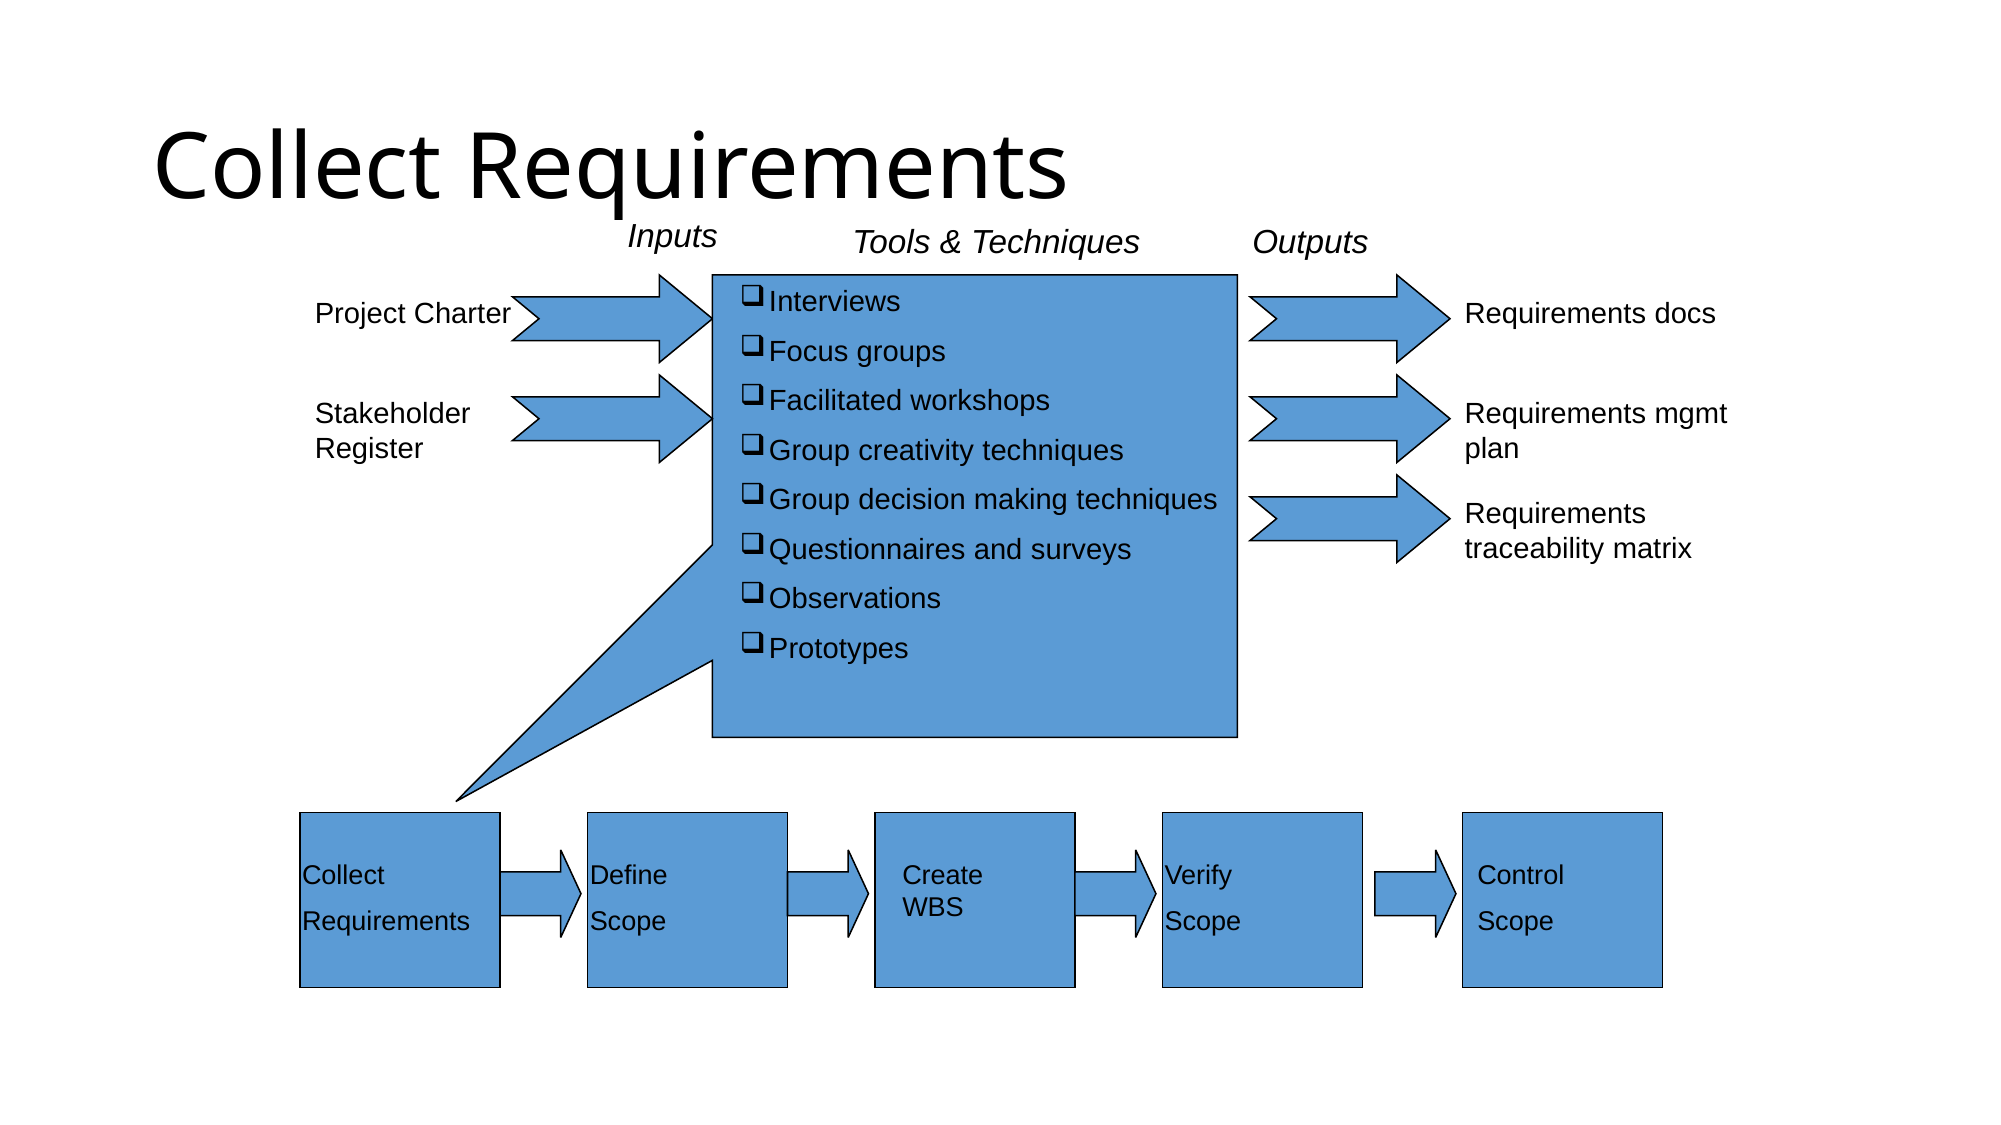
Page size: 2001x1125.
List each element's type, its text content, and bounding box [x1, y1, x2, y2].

text_box Requirements docs [1449, 287, 1750, 338]
text_box Tools & Techniques [837, 212, 1238, 268]
text_box [1250, 374, 1449, 463]
title Collect Requirements [137, 59, 1863, 278]
text_box [1250, 274, 1449, 363]
text_box Outputs [1238, 212, 1475, 268]
text_box [1250, 474, 1449, 563]
text_box Inputs [612, 207, 850, 262]
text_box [287, 812, 1663, 988]
text_box [455, 274, 1238, 802]
text_box [512, 274, 712, 363]
text_box Stakeholder Register [300, 387, 575, 473]
text_box [575, 374, 713, 463]
text_box Interviews Focus groups Facilitated workshops Group creativity techniques Group decision making techniques Questionnaires and surveys Observations Prototypes [724, 274, 1238, 722]
text_box Requirements traceability matrix [1449, 487, 1750, 573]
text_box Requirements mgmt plan [1449, 387, 1750, 473]
text_box Project Charter [300, 287, 550, 338]
